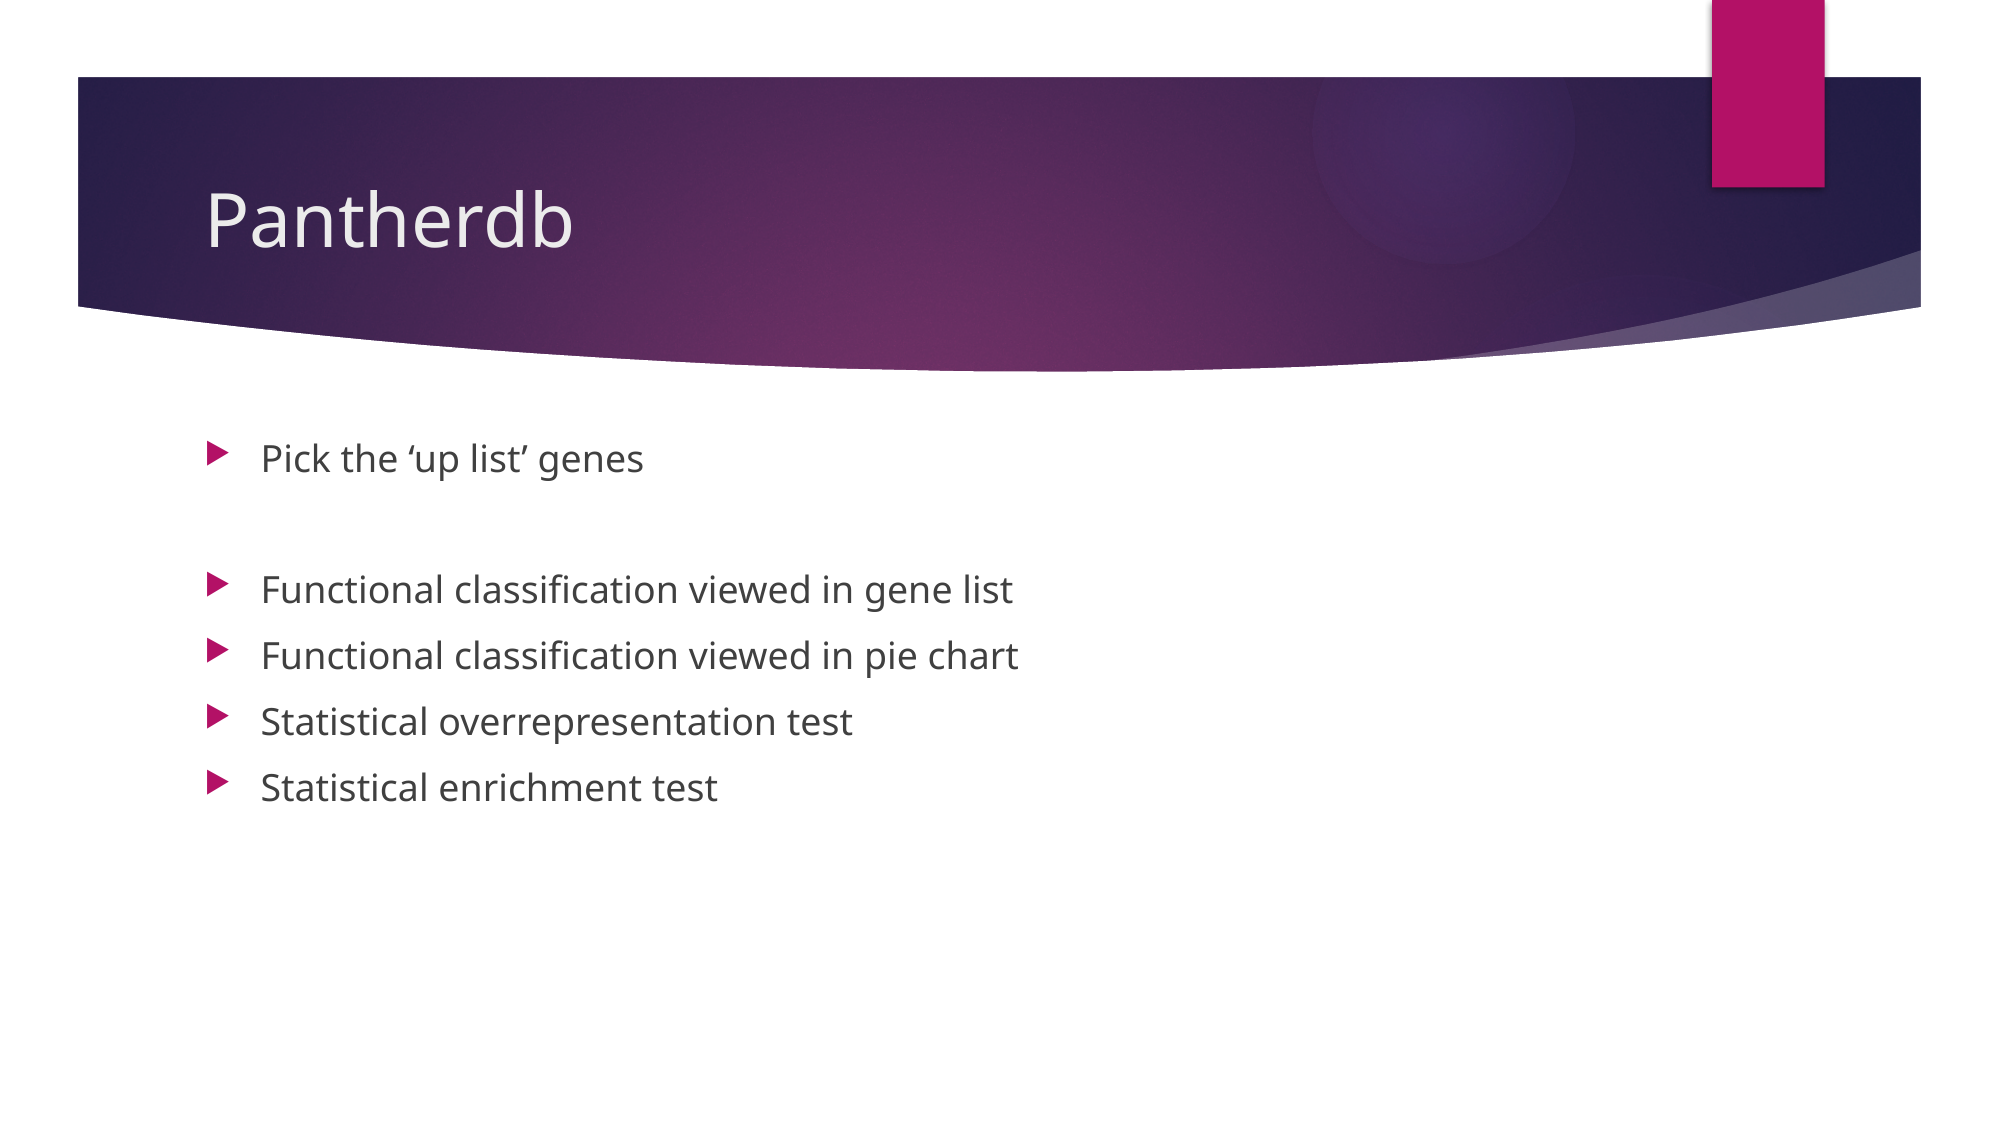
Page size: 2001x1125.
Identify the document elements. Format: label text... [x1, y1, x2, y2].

list Pick the ‘up list’ genes Functional classification viewed in gene list Functional classification viewed in pie chart Statistical overrepresentation test Statistical enrichment test [189, 427, 1638, 988]
title Pantherdb [189, 159, 1627, 276]
